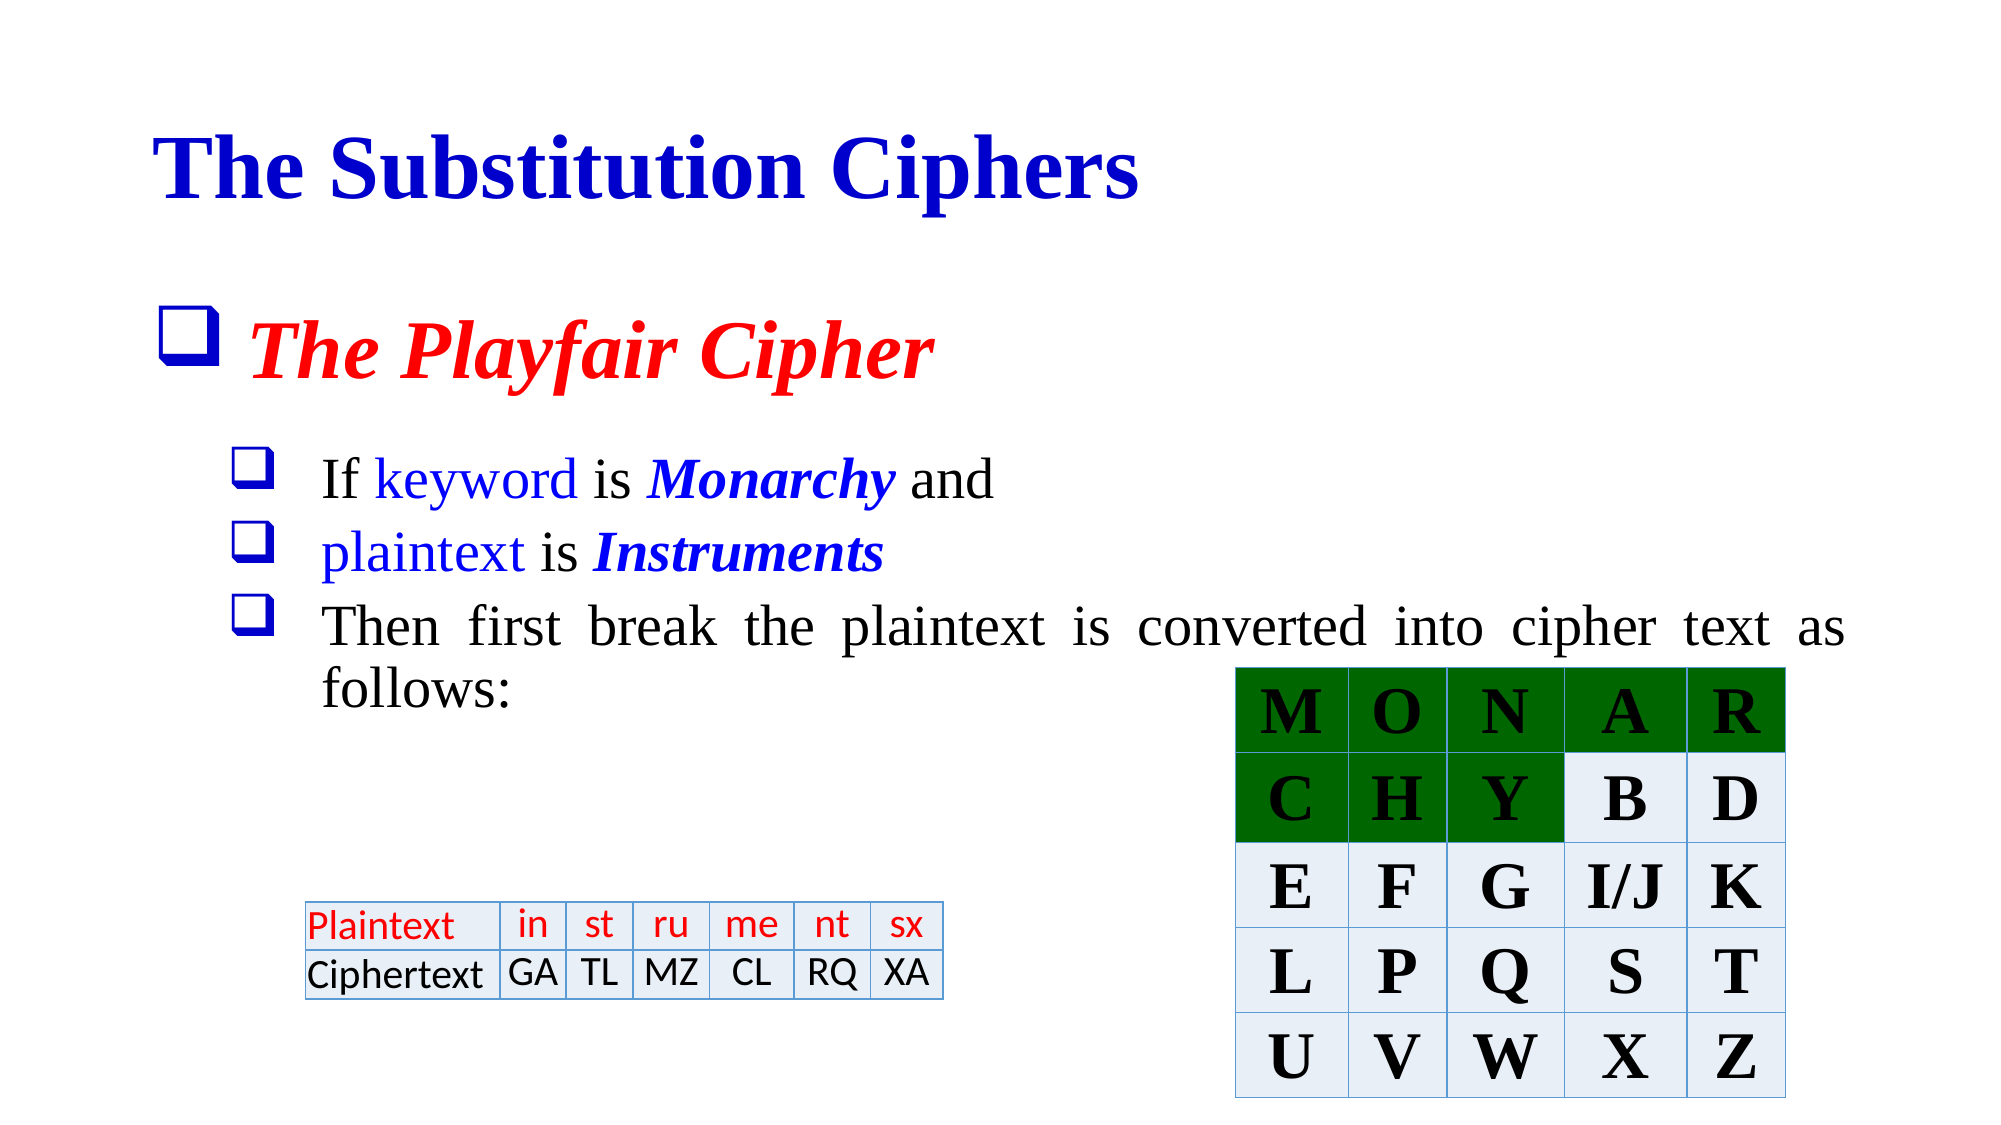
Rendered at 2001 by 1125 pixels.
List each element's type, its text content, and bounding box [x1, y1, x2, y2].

table_header sx [871, 903, 942, 949]
table_cell C [1236, 753, 1348, 842]
table_cell XA [871, 951, 942, 998]
table_cell I/J [1565, 843, 1686, 927]
table_cell S [1565, 928, 1686, 1012]
table_cell L [1236, 928, 1348, 1012]
table_cell GA [501, 951, 565, 998]
table_header O [1349, 668, 1446, 752]
table_cell P [1349, 928, 1446, 1012]
table_header R [1688, 668, 1785, 752]
table_cell Ciphertext [306, 951, 499, 998]
table_header in [501, 903, 565, 949]
table_cell MZ [634, 951, 709, 998]
table_cell D [1688, 753, 1785, 842]
table_cell H [1349, 753, 1446, 842]
table_cell G [1448, 843, 1564, 927]
table_header Plaintext [306, 903, 499, 949]
table_cell B [1565, 753, 1686, 842]
table_header ru [634, 903, 709, 949]
table_header A [1565, 668, 1686, 752]
table_header st [567, 903, 632, 949]
table_header M [1236, 668, 1348, 752]
table_header N [1448, 668, 1564, 752]
table_cell TL [567, 951, 632, 998]
title The Substitution Ciphers [137, 59, 1863, 278]
table_header me [710, 903, 793, 949]
table_cell CL [710, 951, 793, 998]
table_cell V [1349, 1013, 1446, 1097]
table_cell X [1565, 1013, 1686, 1097]
table_cell K [1688, 843, 1785, 927]
list The Playfair Cipher If keyword is Monarchy and plaintext is Instruments Then first break the plaintext is converted into cipher text as follows: [137, 299, 1863, 1014]
table_cell RQ [795, 951, 870, 998]
table_cell Q [1448, 928, 1564, 1012]
table_cell W [1448, 1013, 1564, 1097]
table_cell Y [1448, 753, 1564, 842]
table_cell U [1236, 1013, 1348, 1097]
table_header nt [795, 903, 870, 949]
table_cell Z [1688, 1013, 1785, 1097]
table_cell T [1688, 928, 1785, 1012]
table_cell E [1236, 843, 1348, 927]
table_cell F [1349, 843, 1446, 927]
